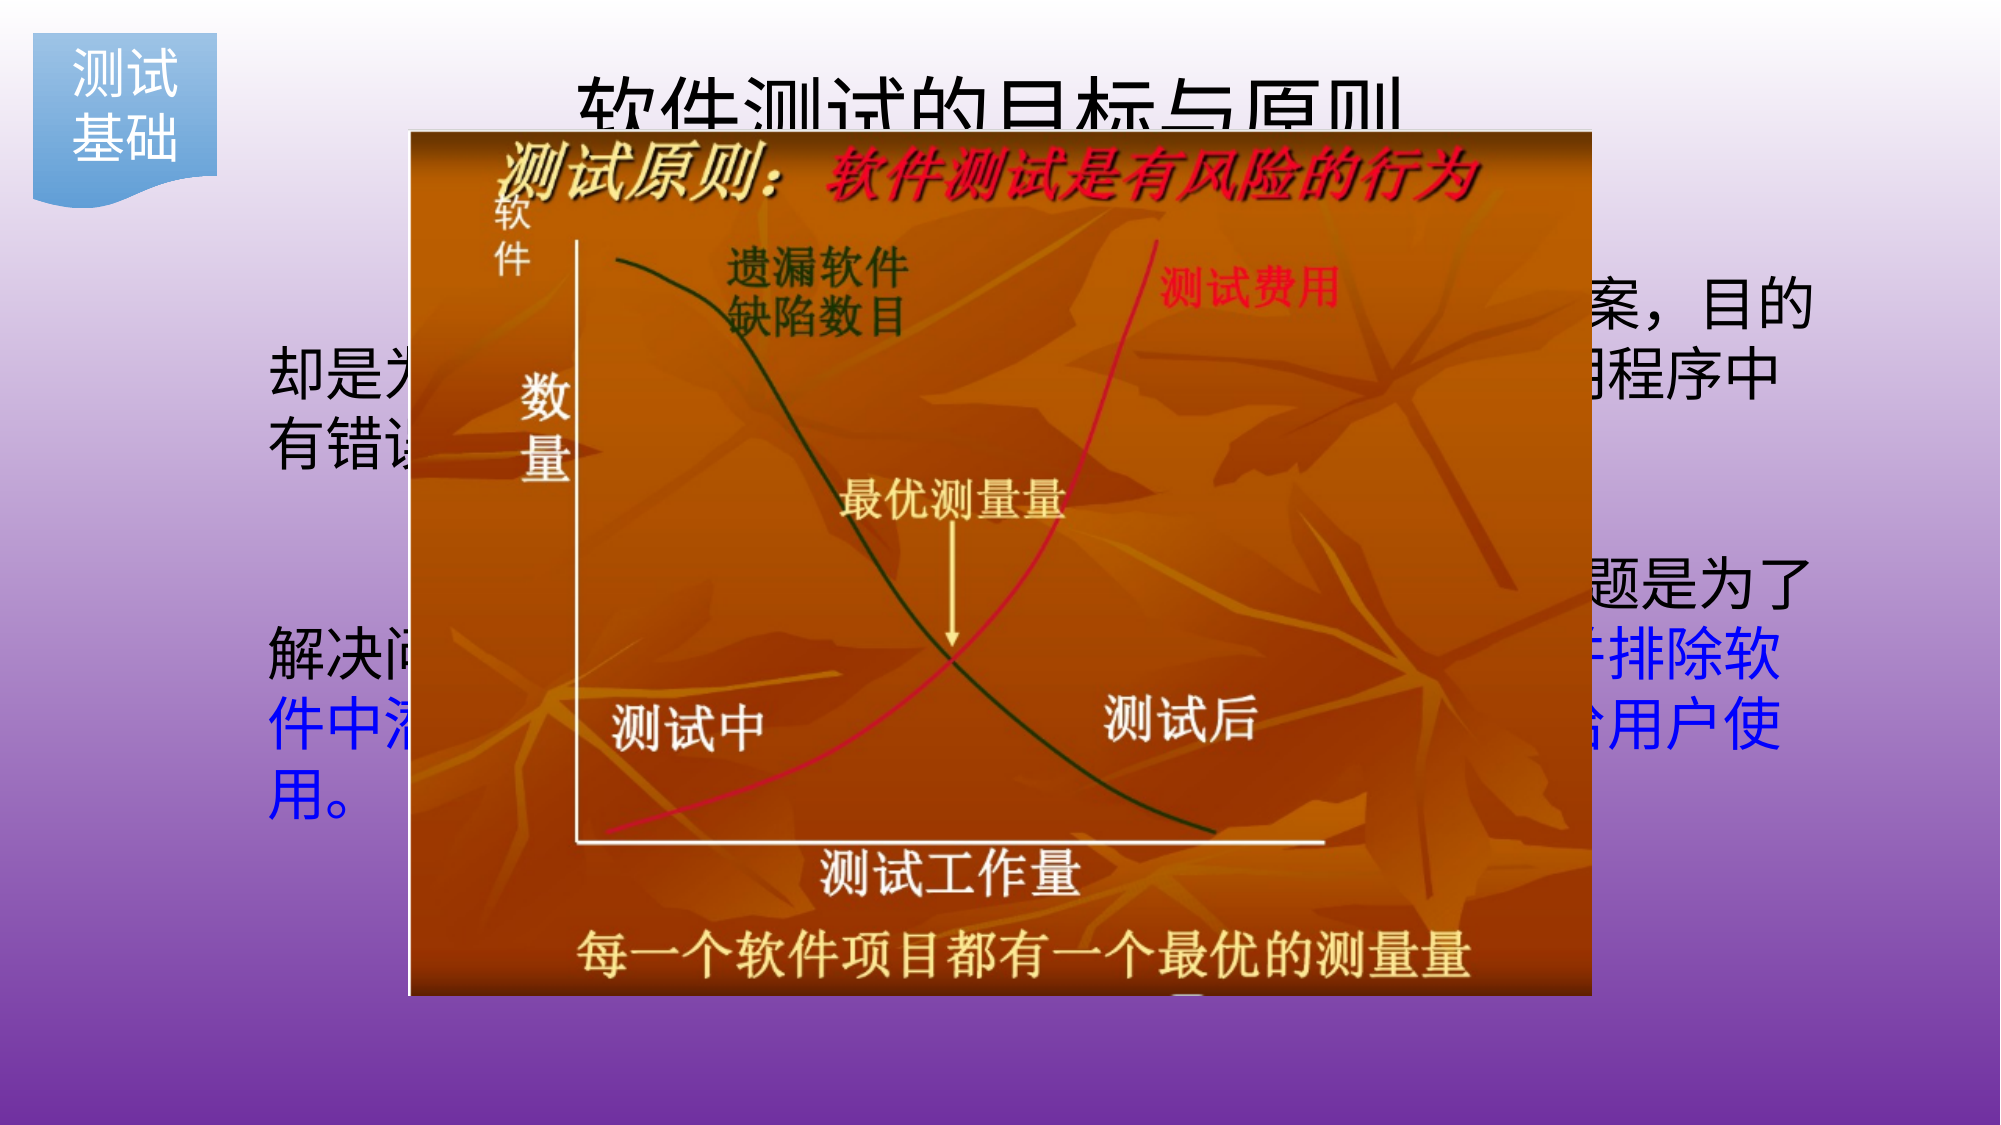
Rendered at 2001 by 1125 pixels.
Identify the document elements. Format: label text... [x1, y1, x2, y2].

text_box 测试基础 [33, 33, 217, 209]
text_box 软件测试的目标与原则 [502, 55, 1498, 129]
text_box 在测试阶段测试人员努力设计出一系列测试方案，目的却是为了“破坏”已经建造好的软件系统—竭力证明程序中有错误不能按照预定要求正确工作。 暴露问题并不是软件测试的最终目的，发现问题是为了解决问题，测试阶段的根本目标是尽可能多地发现并排除软件中潜藏的错误，最终把一个高质量的软件系统交给用户使用。 [252, 190, 408, 975]
text_box 在测试阶段测试人员努力设计出一系列测试方案，目的却是为了“破坏”已经建造好的软件系统—竭力证明程序中有错误不能按照预定要求正确工作。 暴露问题并不是软件测试的最终目的，发现问题是为了解决问题，测试阶段的根本目标是尽可能多地发现并排除软件中潜藏的错误，最终把一个高质量的软件系统交给用户使用。 [1592, 190, 1837, 975]
picture [408, 129, 1592, 996]
